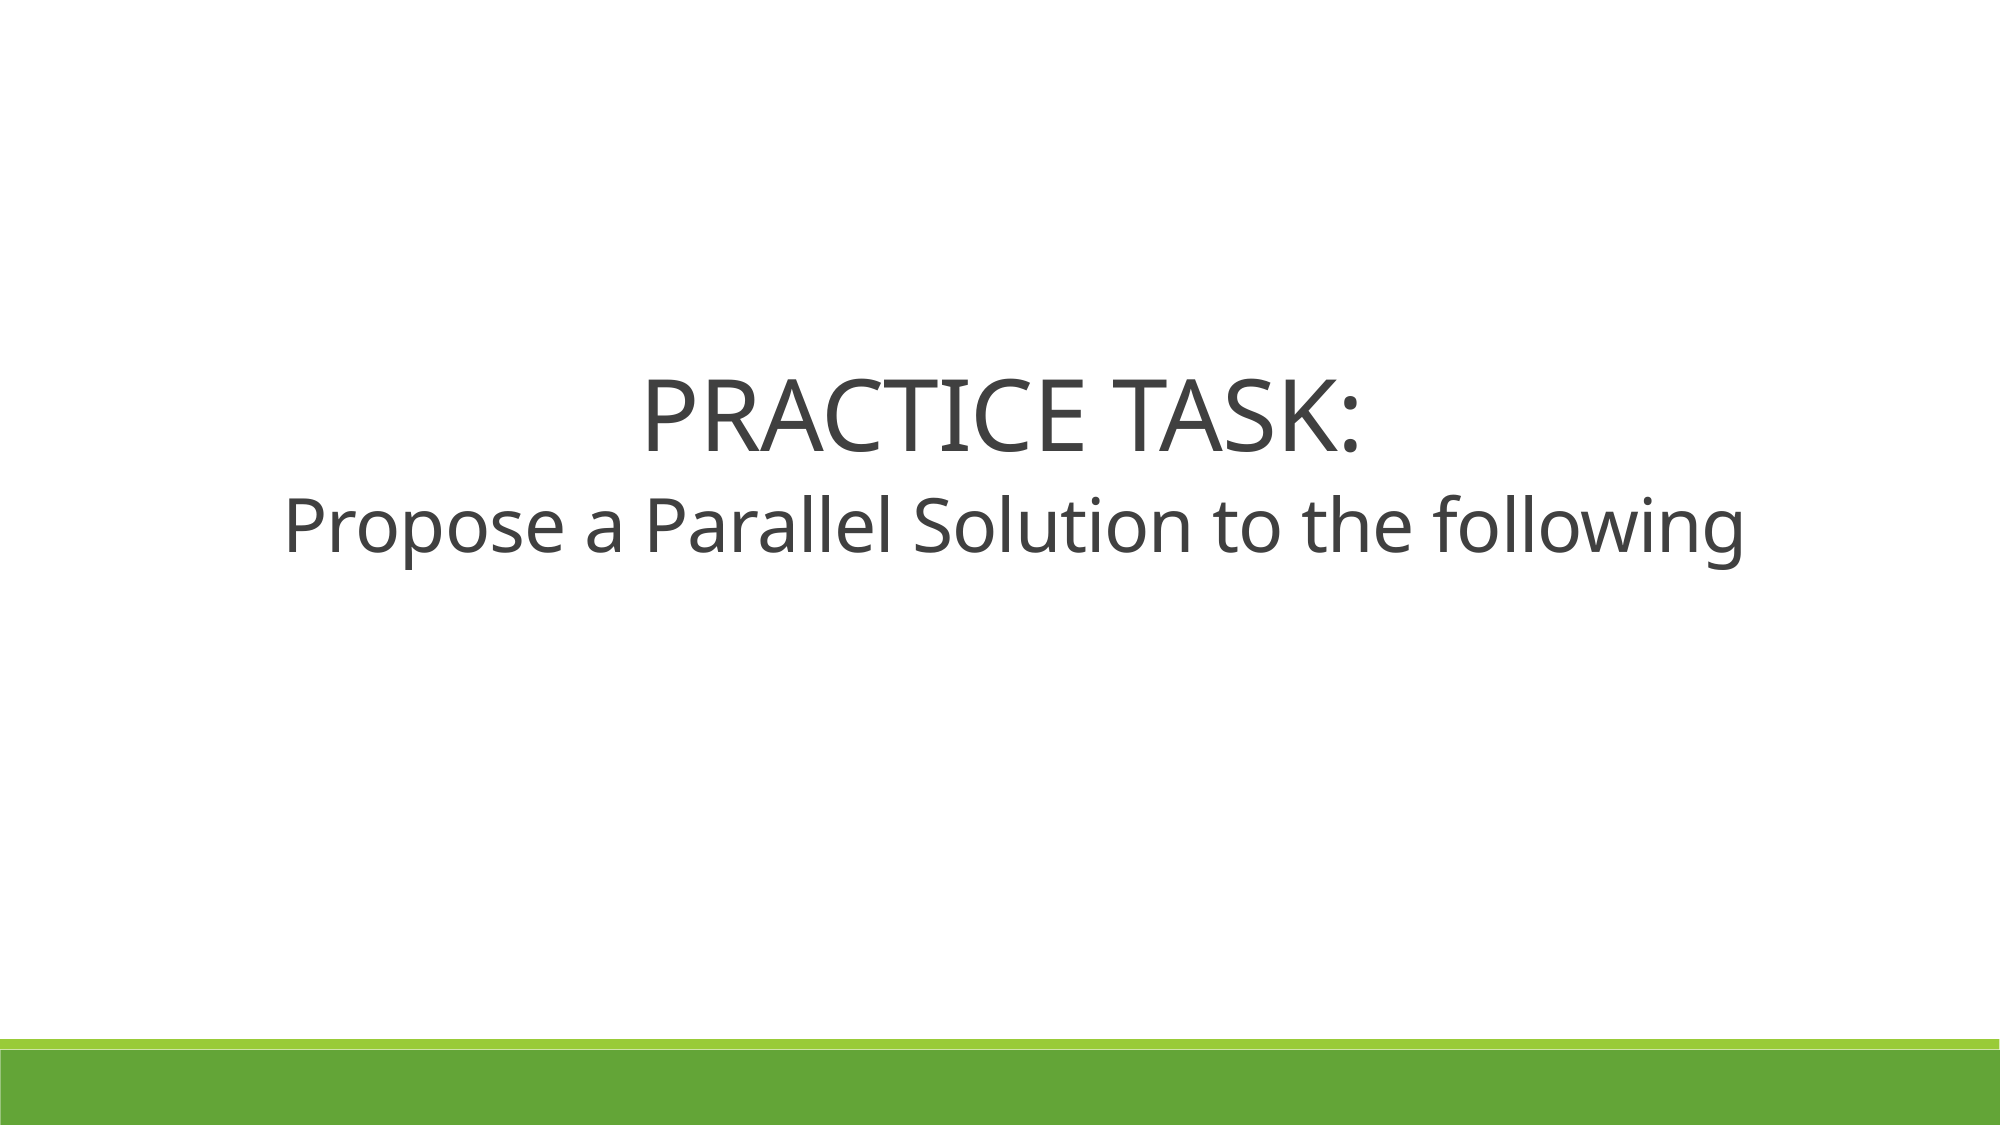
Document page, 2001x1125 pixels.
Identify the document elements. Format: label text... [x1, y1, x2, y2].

title PRACTICE TASK: Propose a Parallel Solution to the following [177, 342, 1828, 581]
